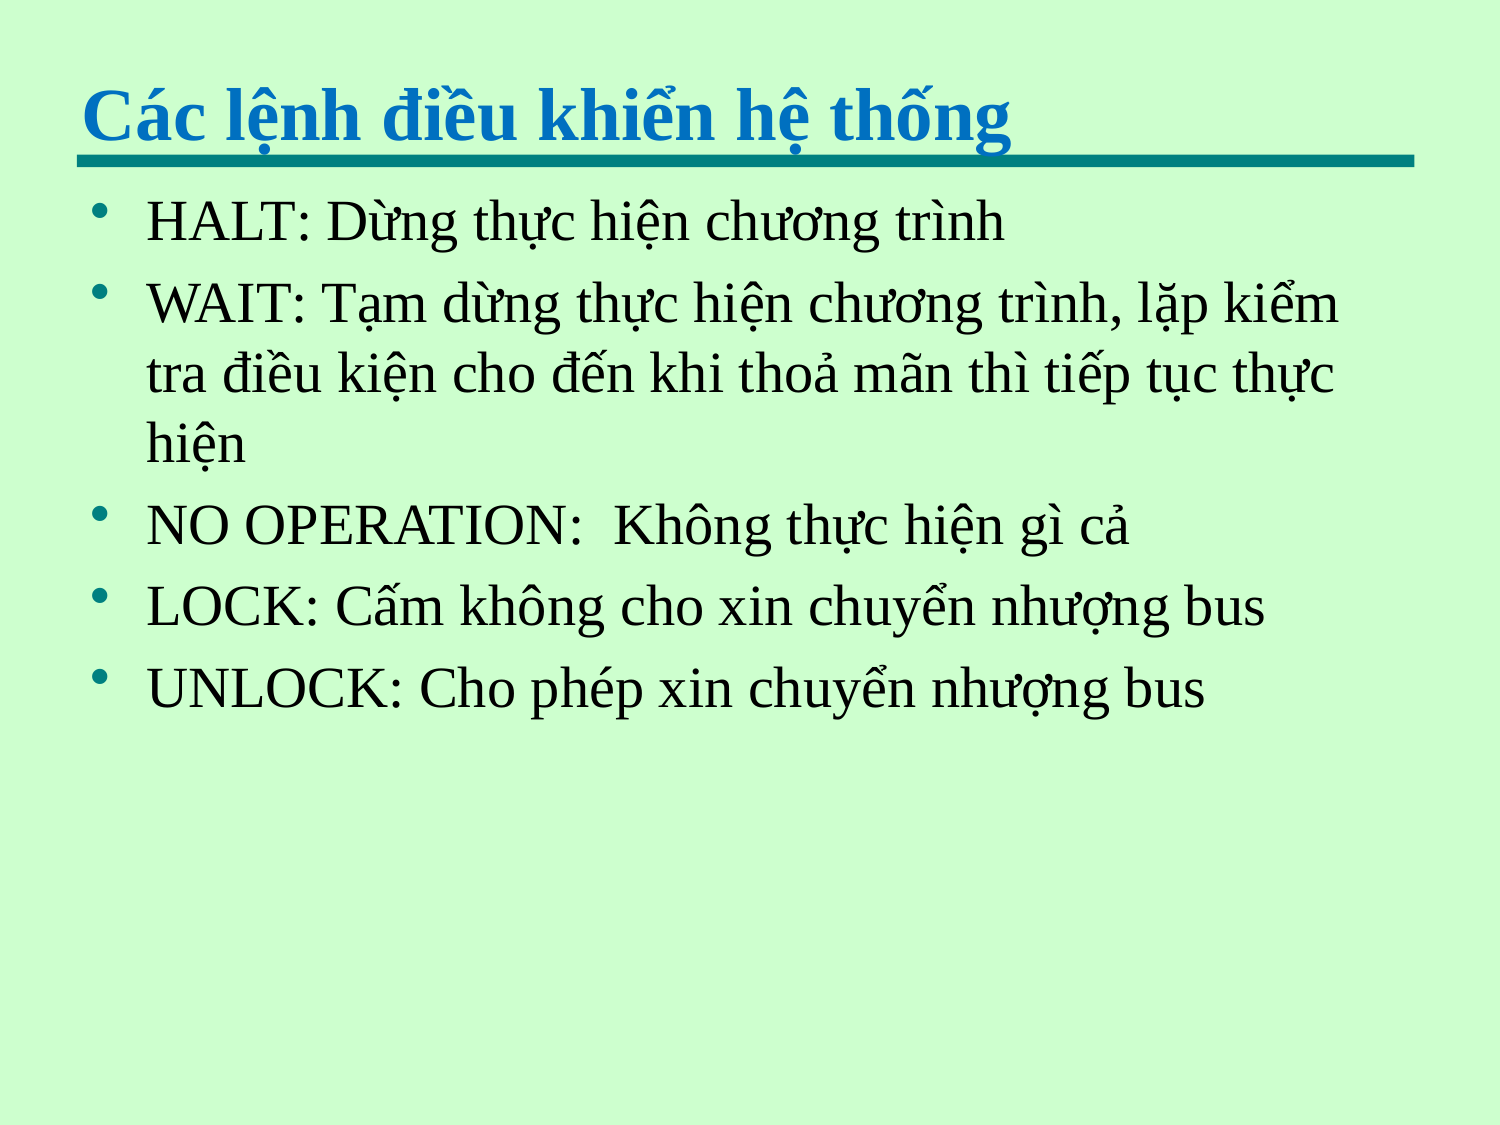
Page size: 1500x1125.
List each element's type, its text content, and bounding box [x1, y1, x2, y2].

list HALT: Dừng thực hiện chương trình WAIT: Tạm dừng thực hiện chương trình, lặp kiểm tra điều kiện cho đến khi thoả mãn thì tiếp tục thực hiện NO OPERATION: Không thực hiện gì cả LOCK: Cấm không cho xin chuyển nhượng bus UNLOCK: Cho phép xin chuyển nhượng bus [75, 174, 1417, 1100]
title Các lệnh điều khiển hệ thống [66, 24, 1413, 163]
